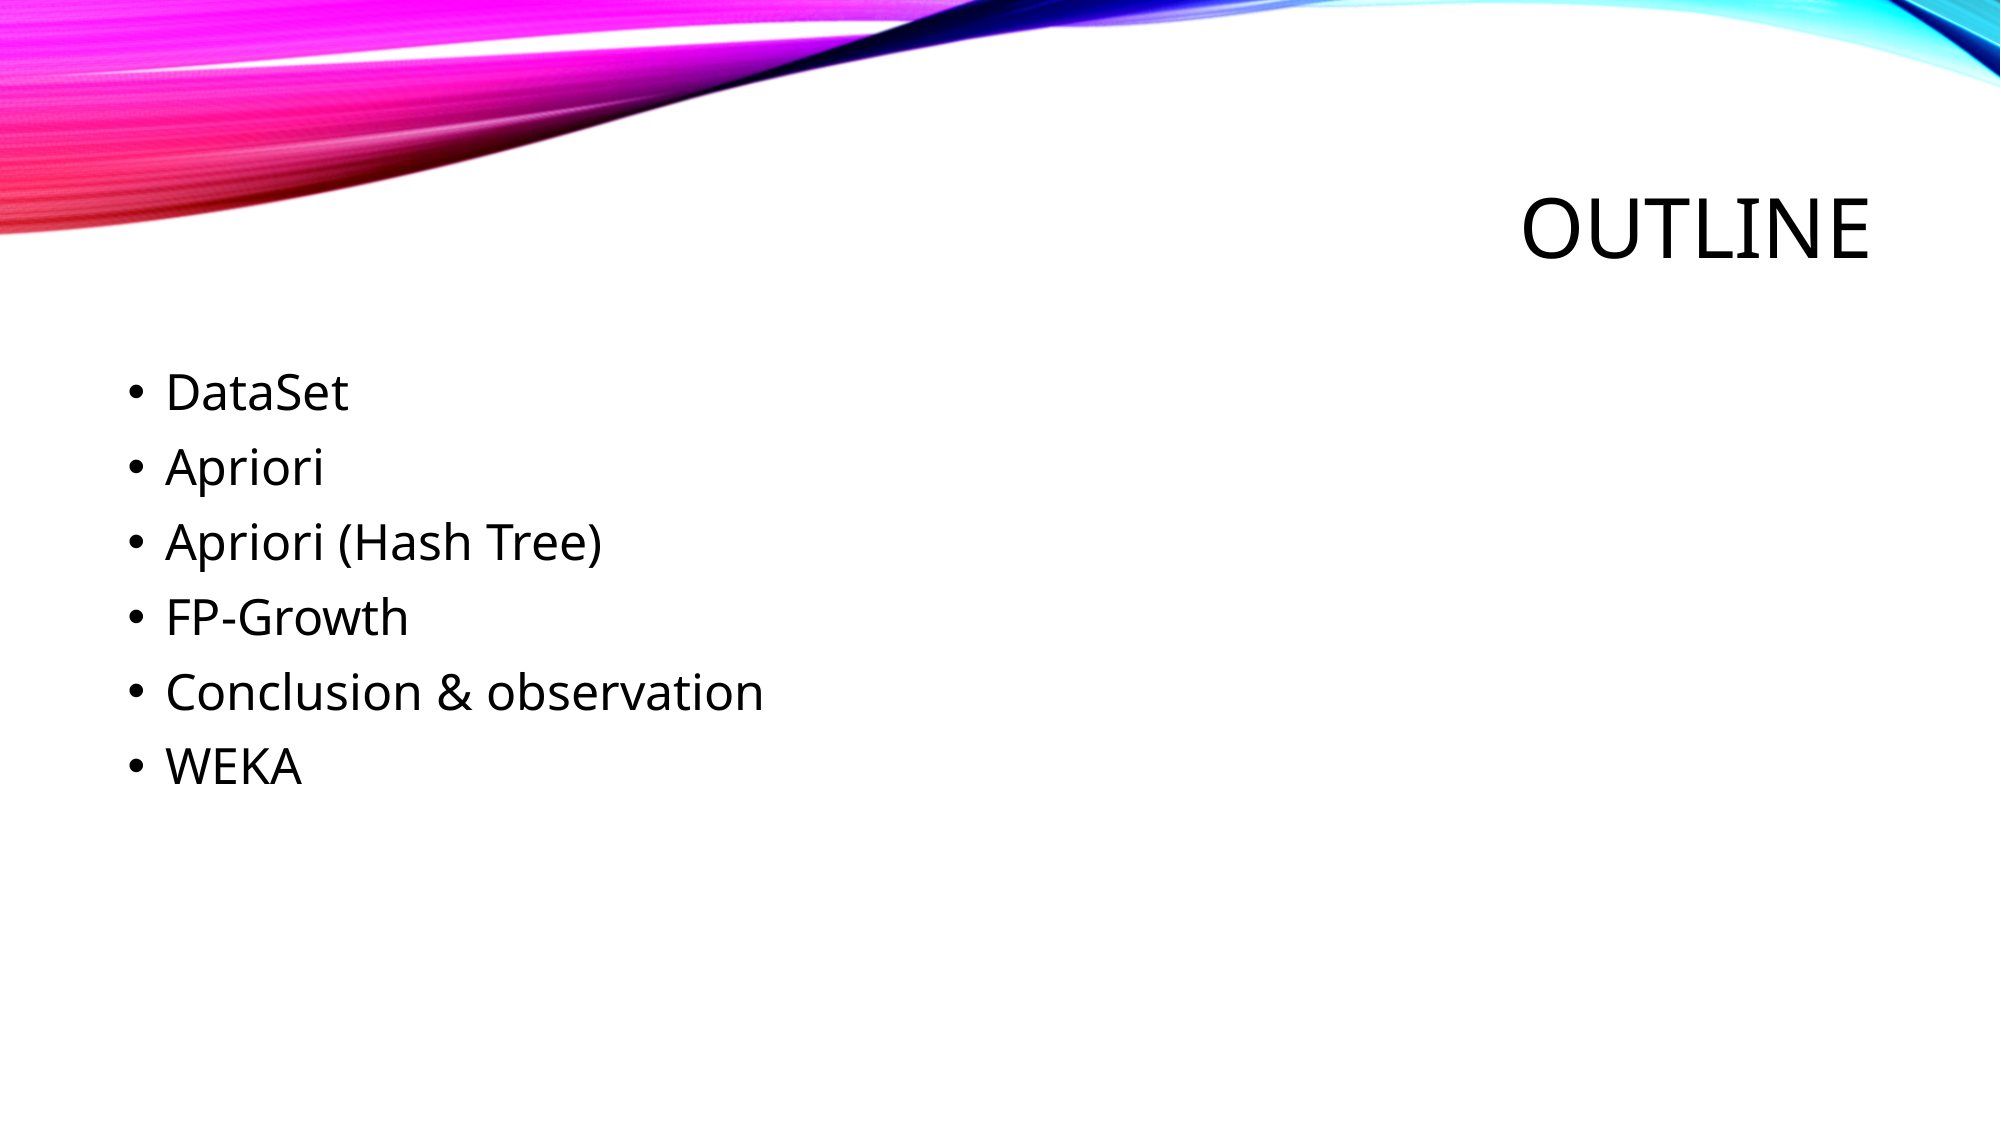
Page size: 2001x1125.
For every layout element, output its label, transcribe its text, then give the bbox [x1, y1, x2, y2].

picture [1910, 0, 2000, 45]
title Outline [474, 125, 1888, 338]
picture [1890, 0, 2000, 75]
picture [0, 0, 2000, 237]
list DataSet Apriori Apriori (Hash Tree) FP-Growth Conclusion & observation WEKA [112, 360, 1888, 1021]
